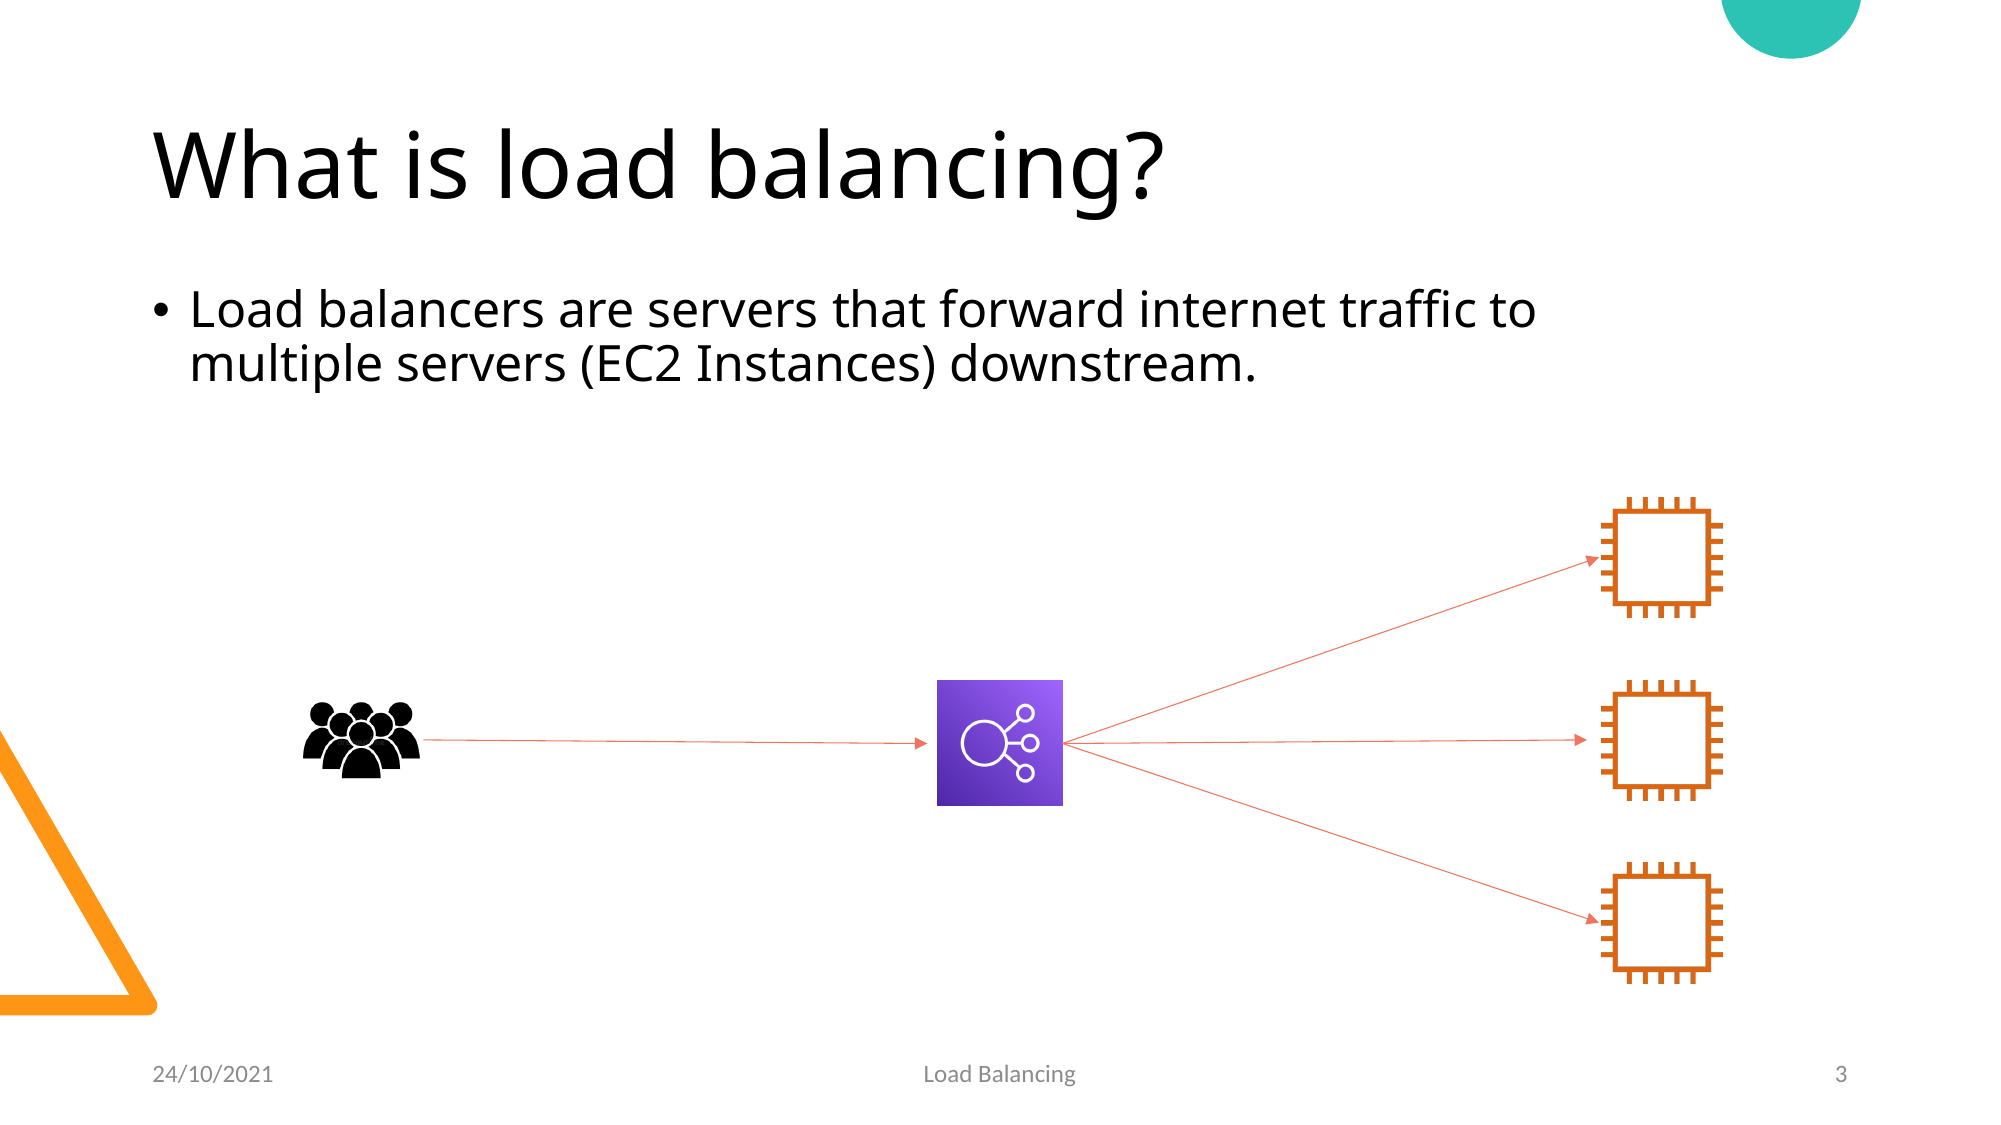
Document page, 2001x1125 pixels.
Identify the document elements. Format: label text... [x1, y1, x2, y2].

picture [1599, 677, 1725, 803]
footer Load Balancing [662, 1042, 1338, 1103]
title What is load balancing? [137, 59, 1863, 278]
list Load balancers are servers that forward internet traffic to multiple servers (EC2 Instances) downstream. [137, 277, 1718, 563]
picture [937, 680, 1062, 807]
picture [298, 677, 424, 803]
picture [1598, 859, 1725, 986]
slide_number 3 [1412, 1042, 1863, 1103]
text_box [1062, 557, 1599, 743]
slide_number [137, 1042, 588, 1103]
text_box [423, 739, 928, 744]
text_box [1062, 743, 1599, 923]
picture [1598, 494, 1725, 620]
